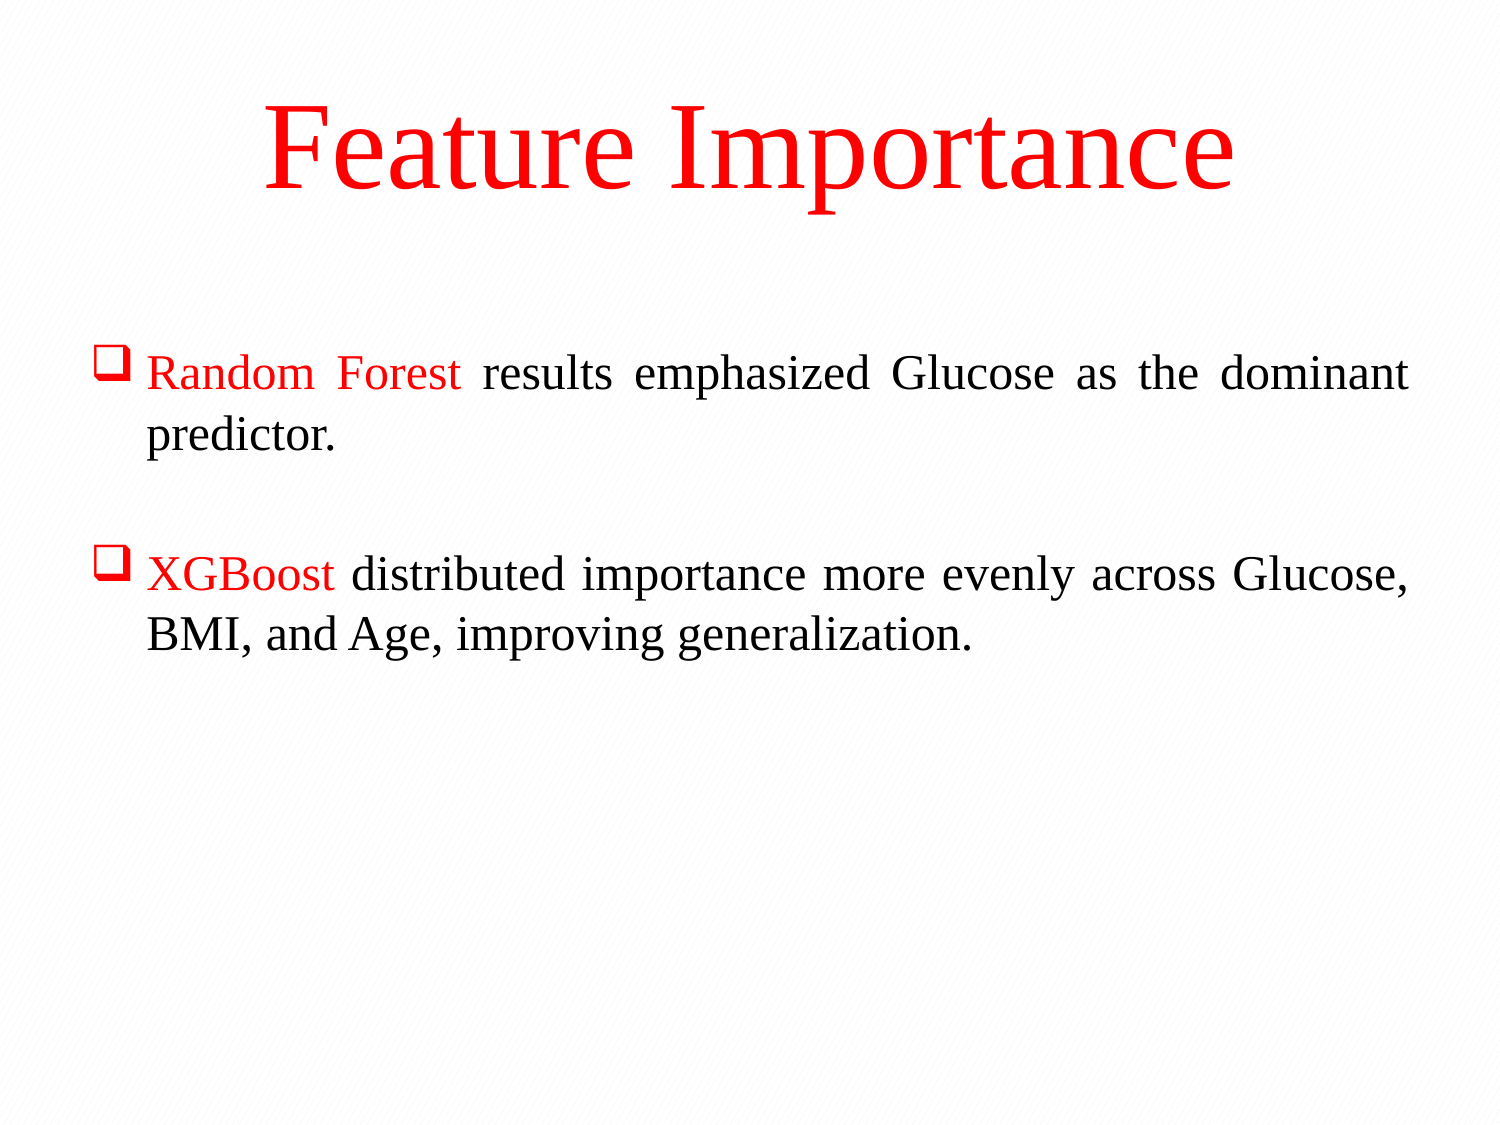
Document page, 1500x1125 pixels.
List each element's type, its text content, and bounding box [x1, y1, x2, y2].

list Random Forest results emphasized Glucose as the dominant predictor. XGBoost distributed importance more evenly across Glucose, BMI, and Age, improving generalization. [75, 262, 1425, 1005]
title Feature Importance [75, 45, 1425, 233]
